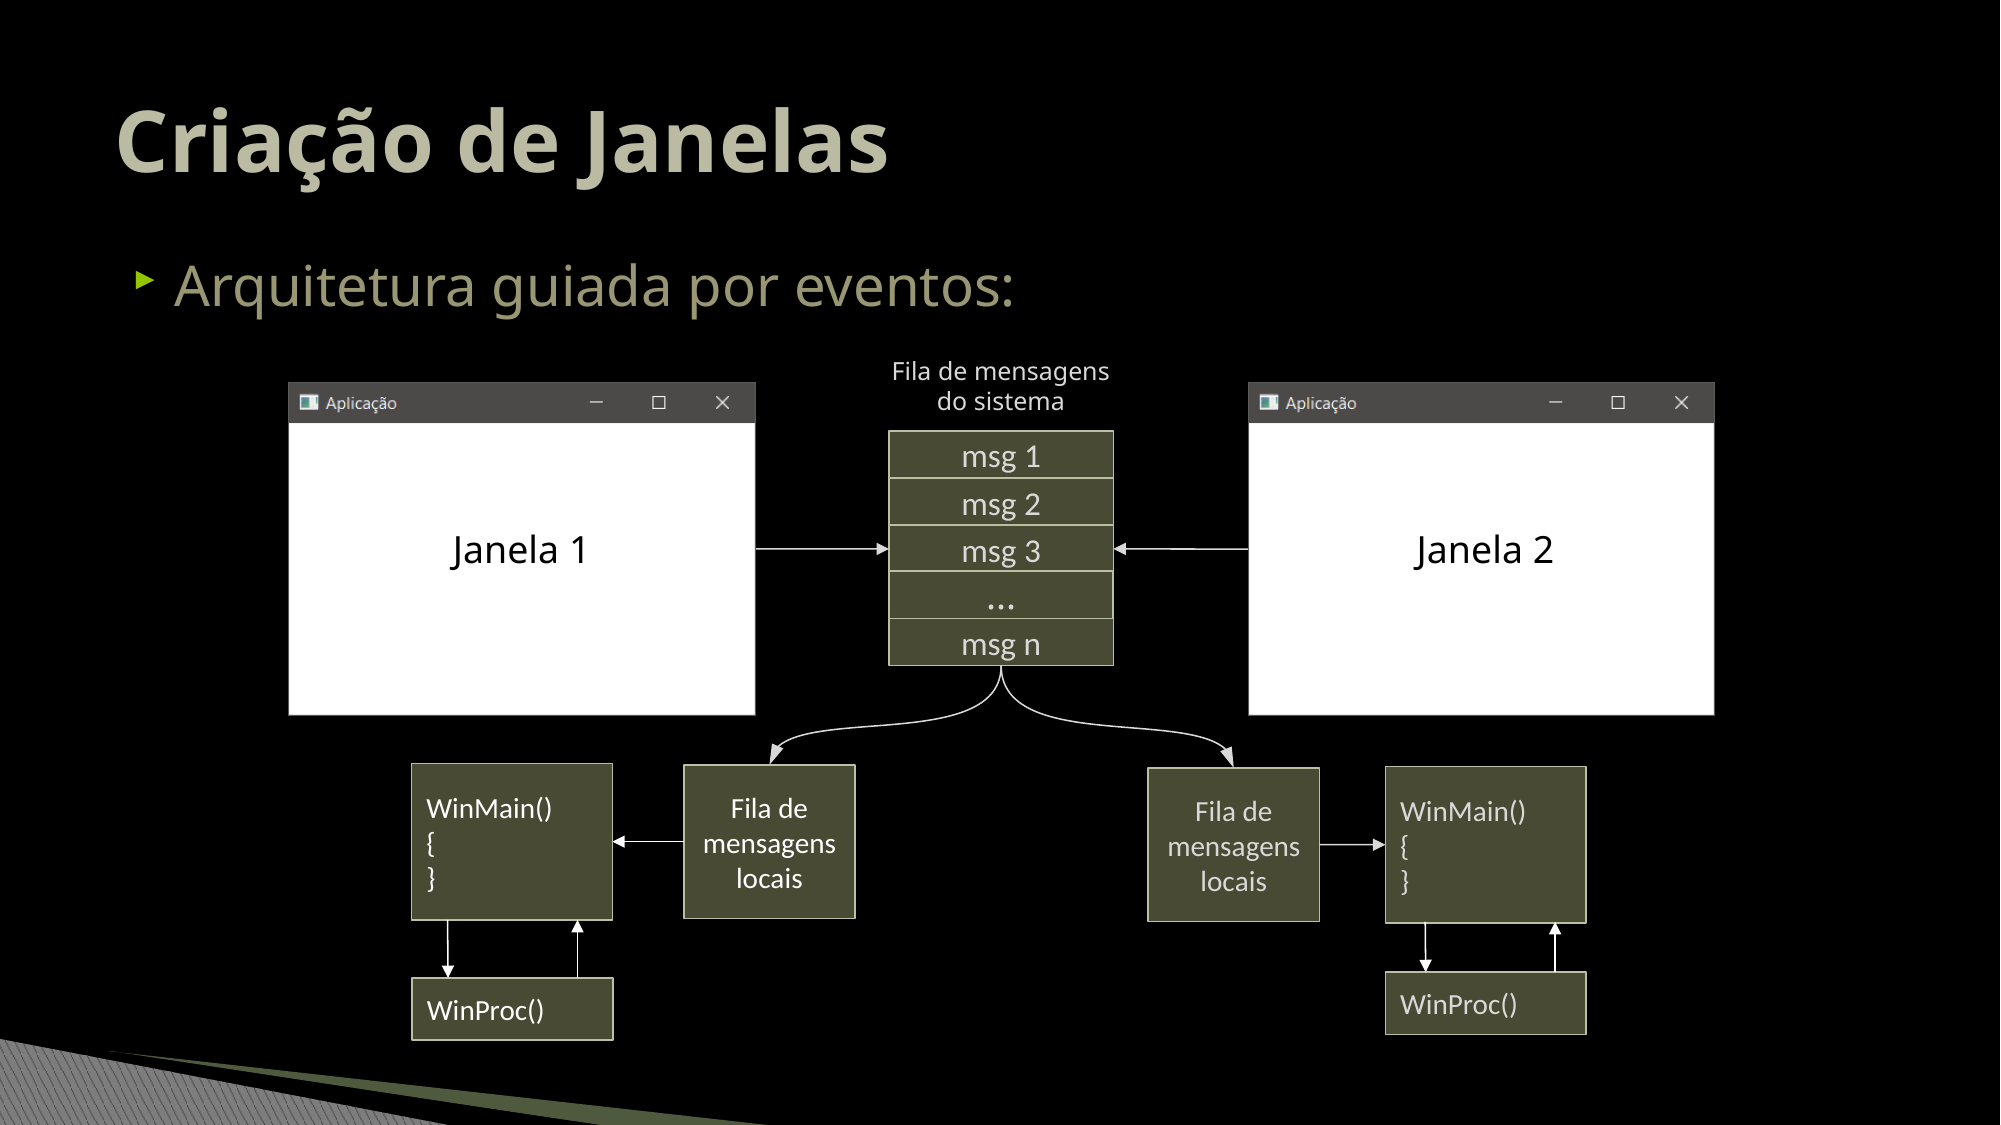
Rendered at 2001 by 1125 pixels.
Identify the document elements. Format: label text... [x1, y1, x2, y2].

title Criação de Janelas [99, 45, 1900, 233]
picture [0, 1038, 449, 1125]
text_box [288, 347, 1716, 1041]
list Arquitetura guiada por eventos: [99, 243, 1900, 986]
